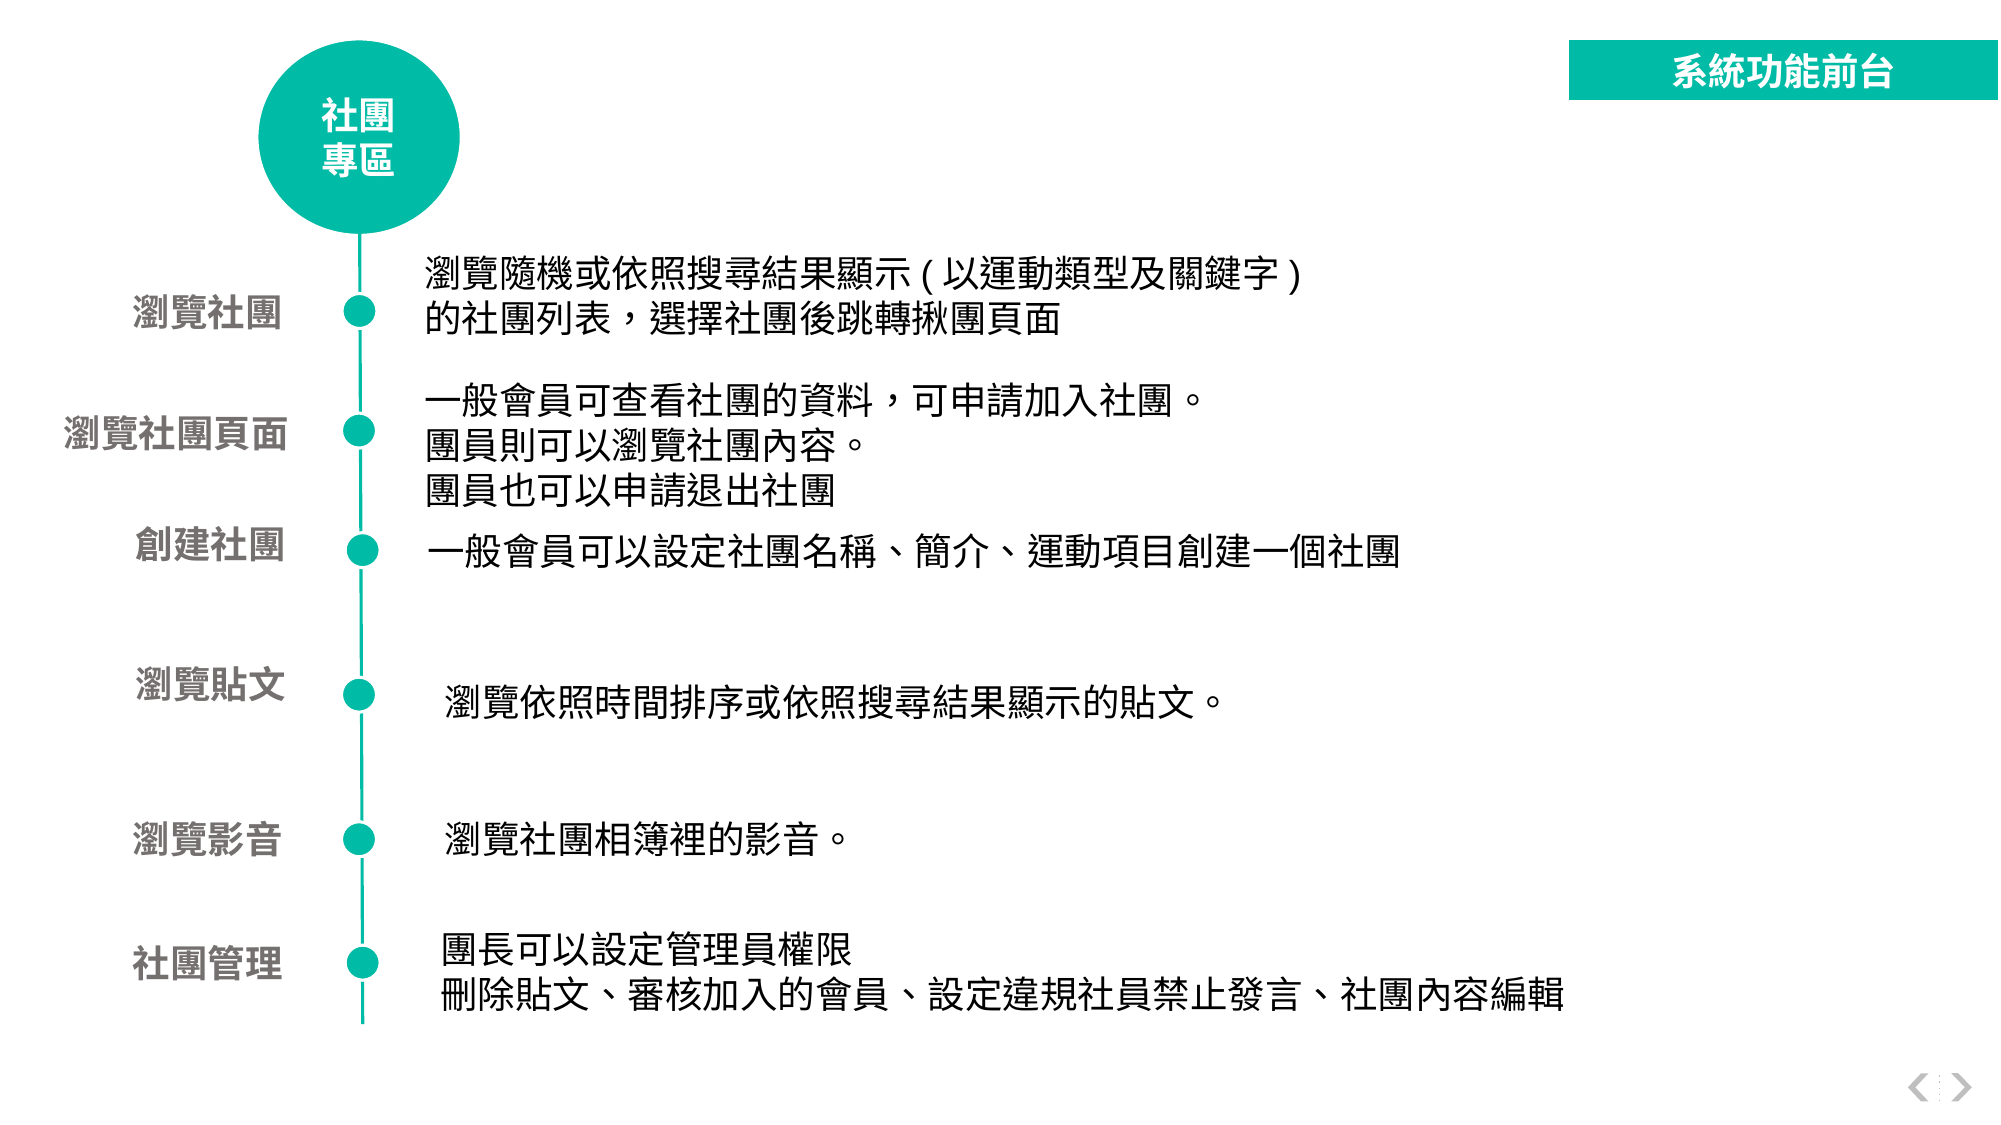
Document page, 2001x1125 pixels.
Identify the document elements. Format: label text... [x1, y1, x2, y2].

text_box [359, 191, 363, 1025]
text_box [367, 945, 381, 980]
text_box [341, 822, 354, 856]
text_box [367, 415, 377, 447]
text_box [345, 947, 354, 978]
text_box 社團 專區 [256, 38, 462, 236]
text_box 瀏覽依照時間排序或依照搜尋結果顯示的貼文。 [429, 665, 1379, 800]
text_box [367, 533, 381, 568]
text_box 團長可以設定管理員權限 刪除貼文、審核加入的會員、設定違規社員禁止發言、社團內容編輯 [425, 911, 1722, 1063]
text_box [367, 295, 378, 327]
text_box 瀏覽隨機或依照搜尋結果顯示(以運動類型及關鍵字)的社團列表，選擇社團後跳轉揪團頁面 [409, 235, 1359, 361]
text_box 一般會員可以設定社團名稱、簡介、運動項目創建一個社團 [412, 513, 1709, 665]
text_box 瀏覽社團相簿裡的影音。 [429, 800, 1379, 911]
text_box 系統功能前台 [1567, 38, 2000, 102]
text_box 瀏覽貼文 [87, 653, 334, 714]
text_box 創建社團 [108, 513, 313, 576]
text_box 瀏覽社團 [105, 270, 310, 352]
text_box 瀏覽影音 [117, 808, 323, 870]
text_box 社團管理 [117, 932, 323, 993]
text_box [367, 823, 377, 855]
text_box [341, 677, 354, 712]
text_box [345, 534, 354, 566]
text_box [341, 294, 354, 328]
text_box [341, 413, 354, 448]
text_box 一般會員可查看社團的資料，可申請加入社團。 團員則可以瀏覽社團內容。 團員也可以申請退出社團 [409, 361, 1359, 503]
text_box [367, 679, 377, 711]
text_box 瀏覽社團頁面 [39, 391, 313, 473]
